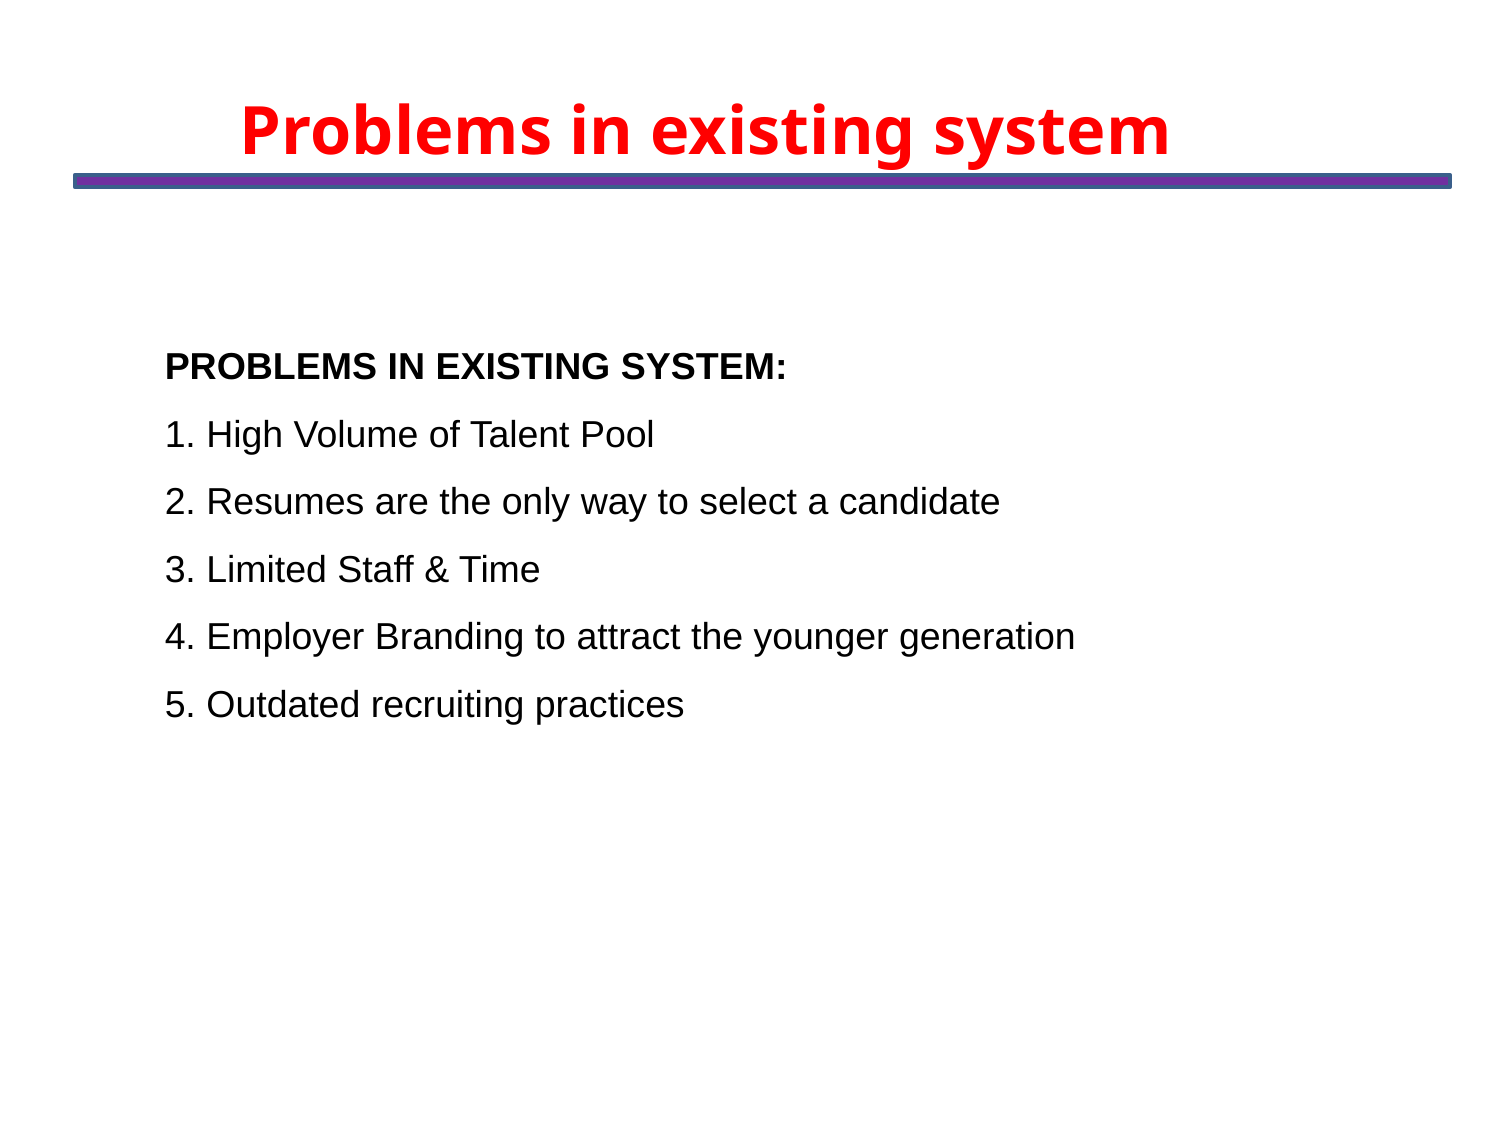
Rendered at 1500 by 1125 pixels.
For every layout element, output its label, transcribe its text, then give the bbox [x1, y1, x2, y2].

text_box PROBLEMS IN EXISTING SYSTEM: 1. High Volume of Talent Pool 2. Resumes are the only way to select a candidate 3. Limited Staff & Time 4. Employer Branding to attract the younger generation 5. Outdated recruiting practices [149, 312, 1288, 800]
text_box Problems in existing system [75, 80, 1450, 175]
text_box [75, 175, 1450, 188]
